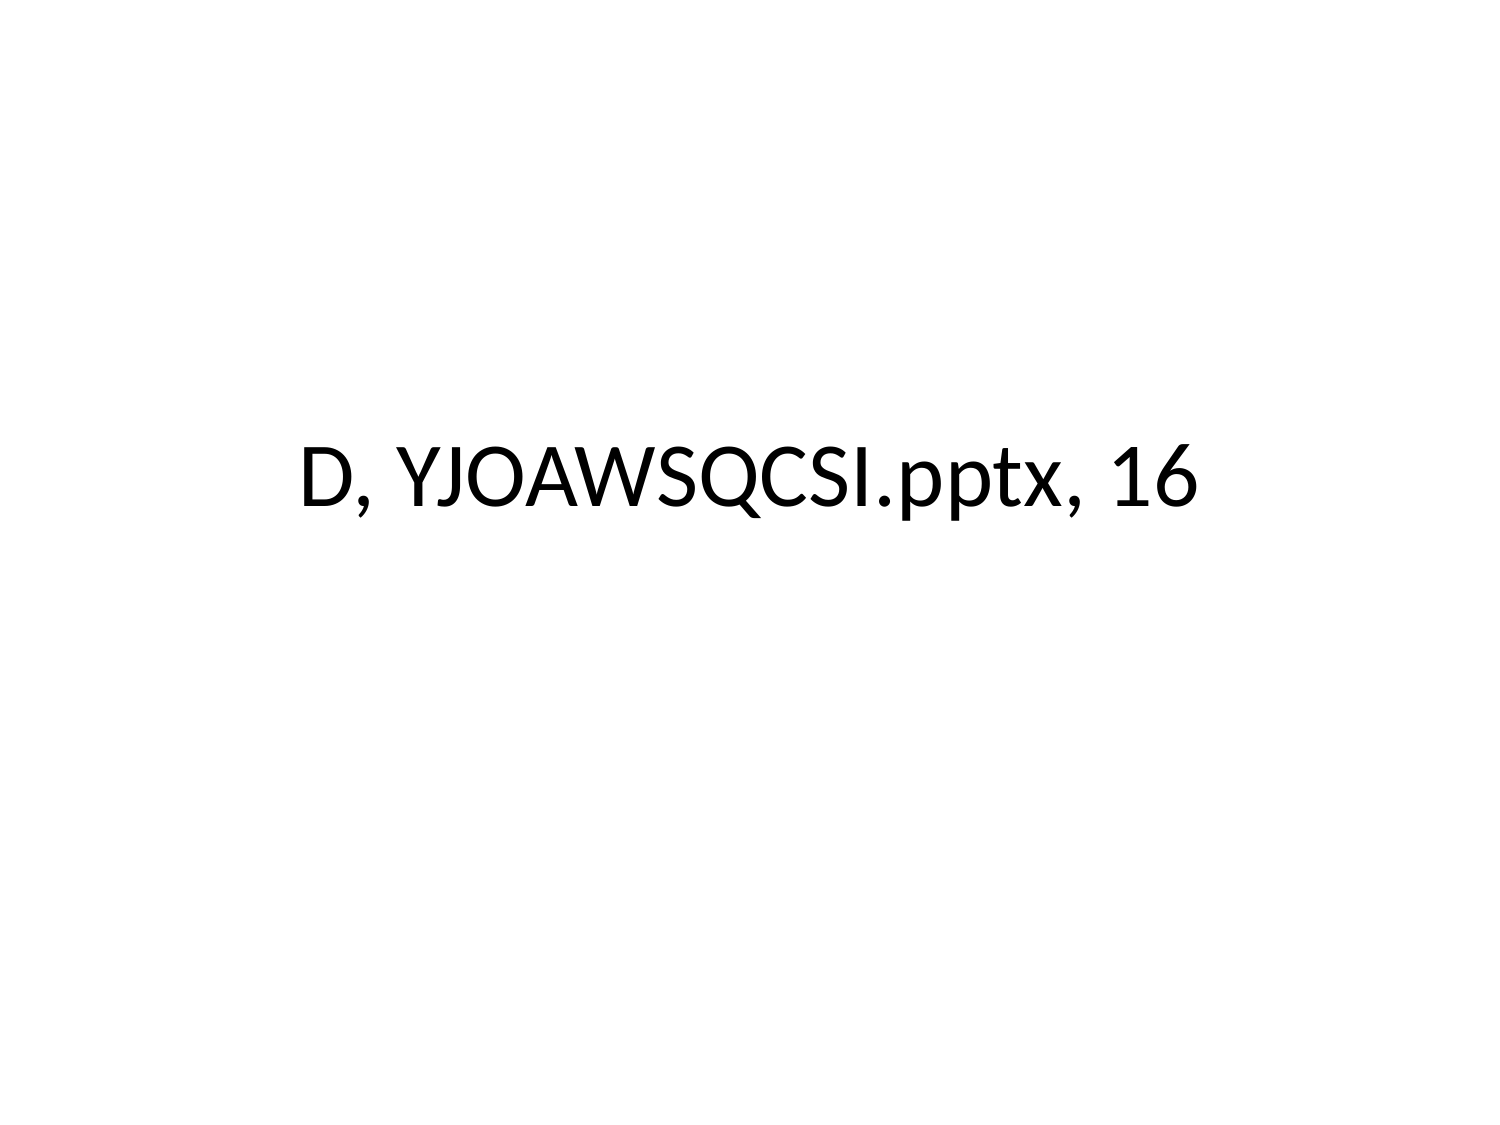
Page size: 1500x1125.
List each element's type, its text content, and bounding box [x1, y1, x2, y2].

title D, YJOAWSQCSI.pptx, 16 [112, 349, 1388, 591]
